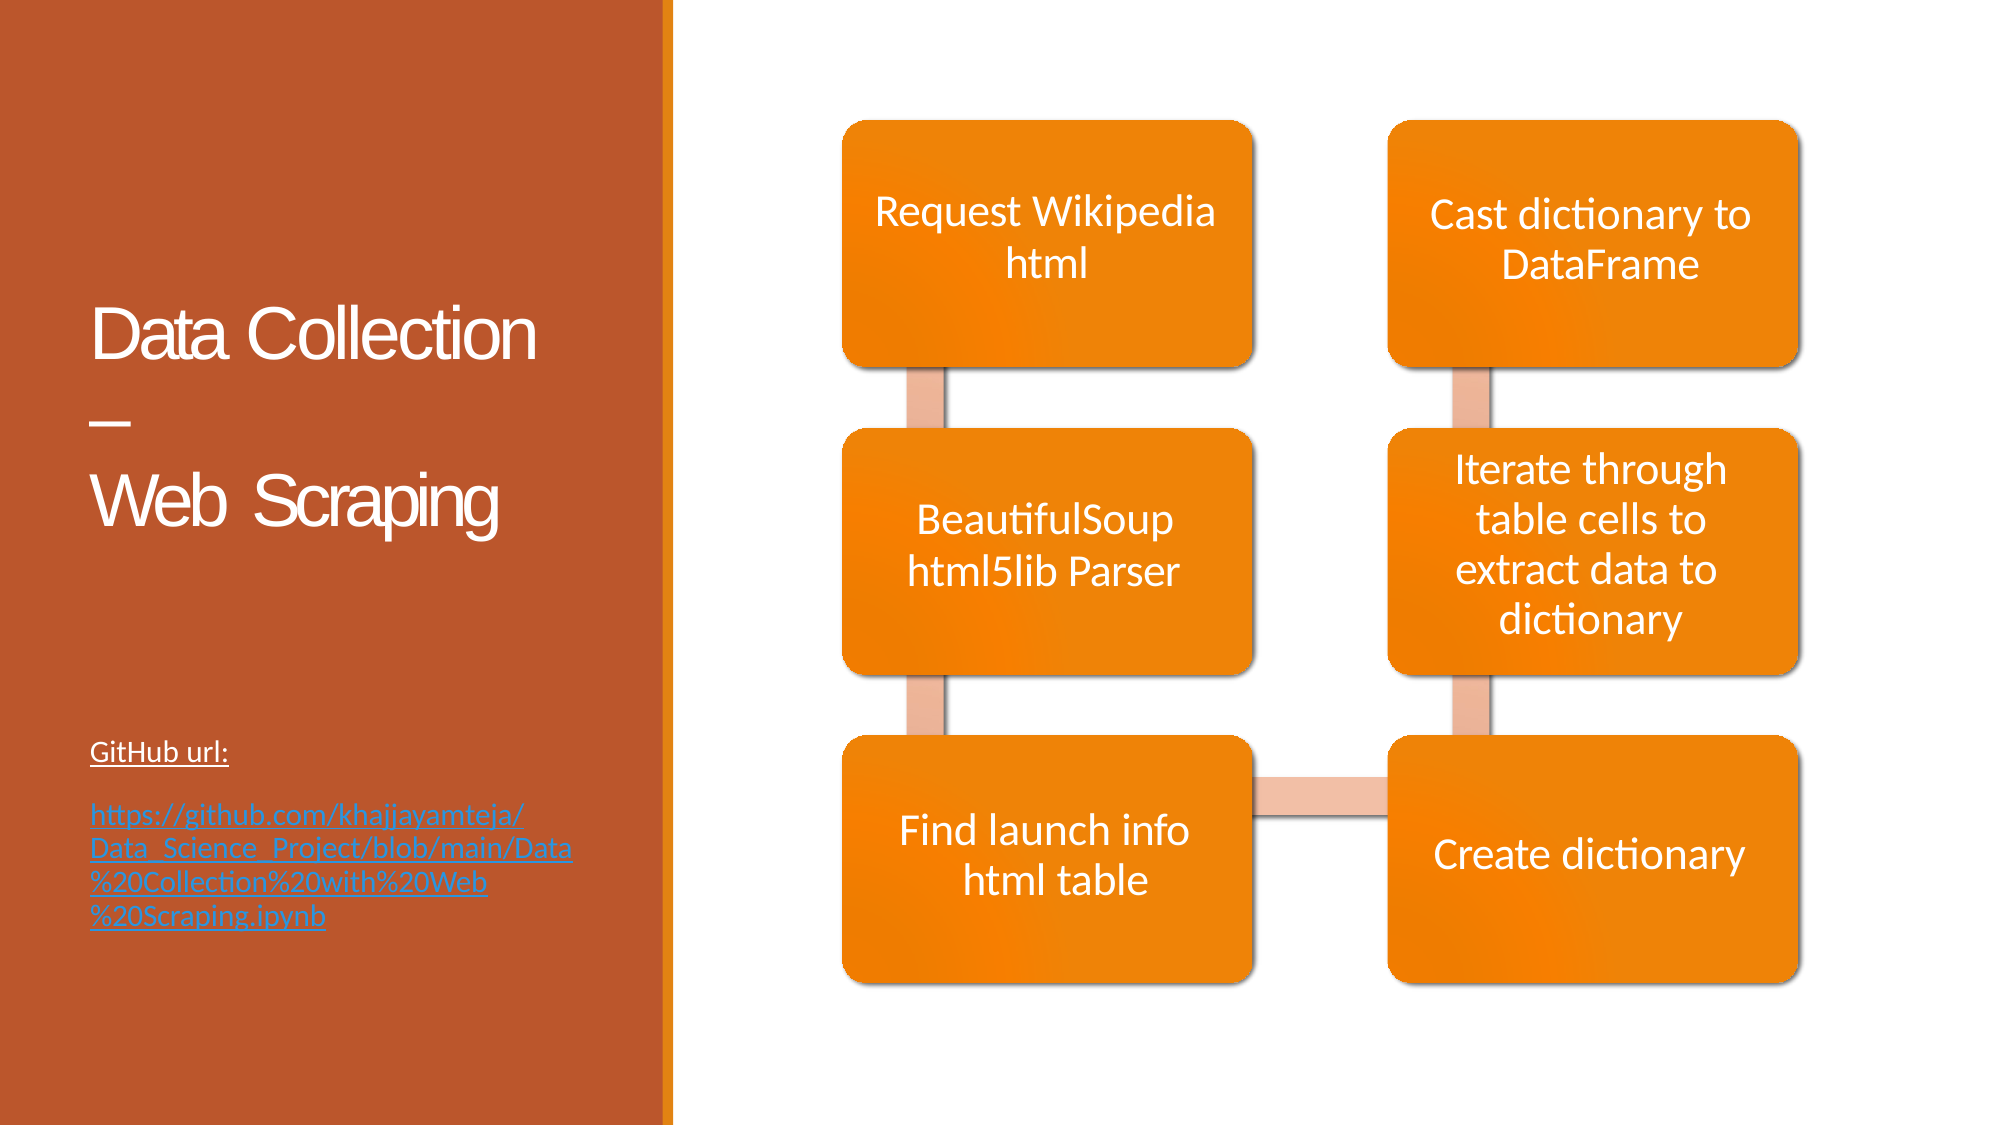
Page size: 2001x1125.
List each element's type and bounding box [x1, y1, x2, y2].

text_box [0, 0, 674, 1125]
text_box [838, 732, 1378, 992]
text_box [1383, 116, 1808, 377]
text_box [1383, 697, 1808, 993]
text_box [838, 424, 1262, 731]
text_box [838, 116, 1269, 498]
text_box [1383, 384, 1808, 690]
